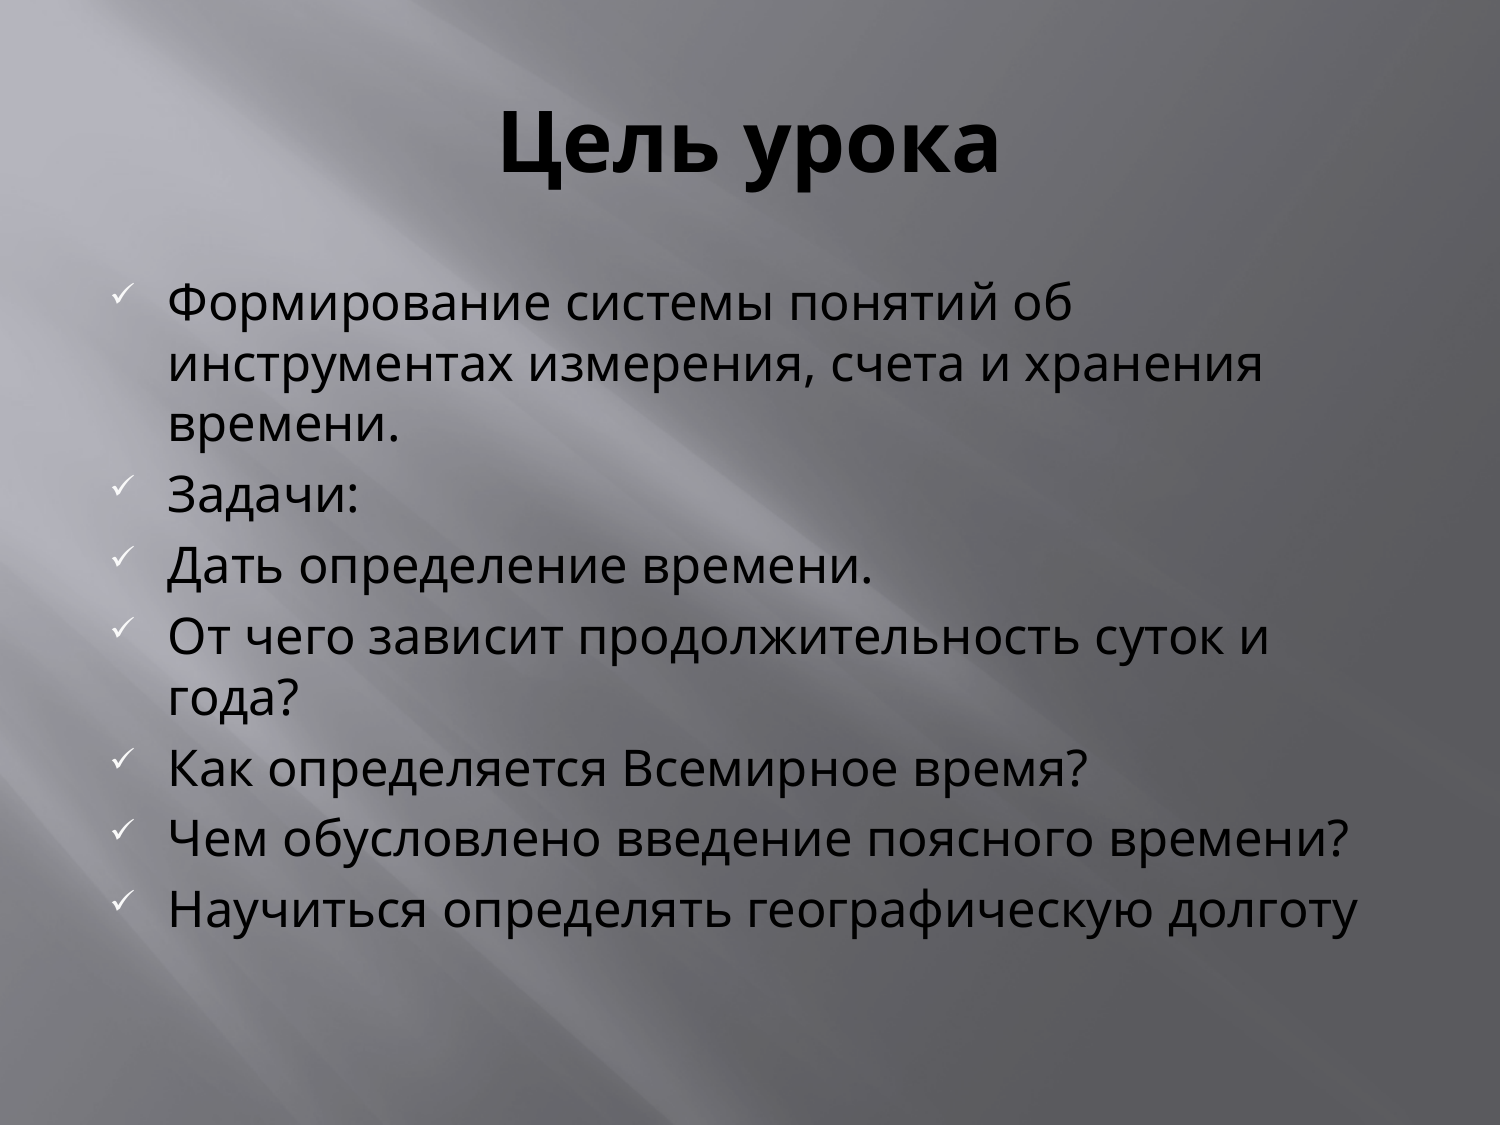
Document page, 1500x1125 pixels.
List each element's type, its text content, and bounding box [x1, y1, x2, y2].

title Цель урока [75, 45, 1425, 233]
list Формирование системы понятий об инструментах измерения, счета и хранения времени. Задачи: Дать определение времени. От чего зависит продолжительность суток и года? Как определяется Всемирное время? Чем обусловлено введение поясного времени? Научиться определять географическую долготу [75, 262, 1425, 1035]
